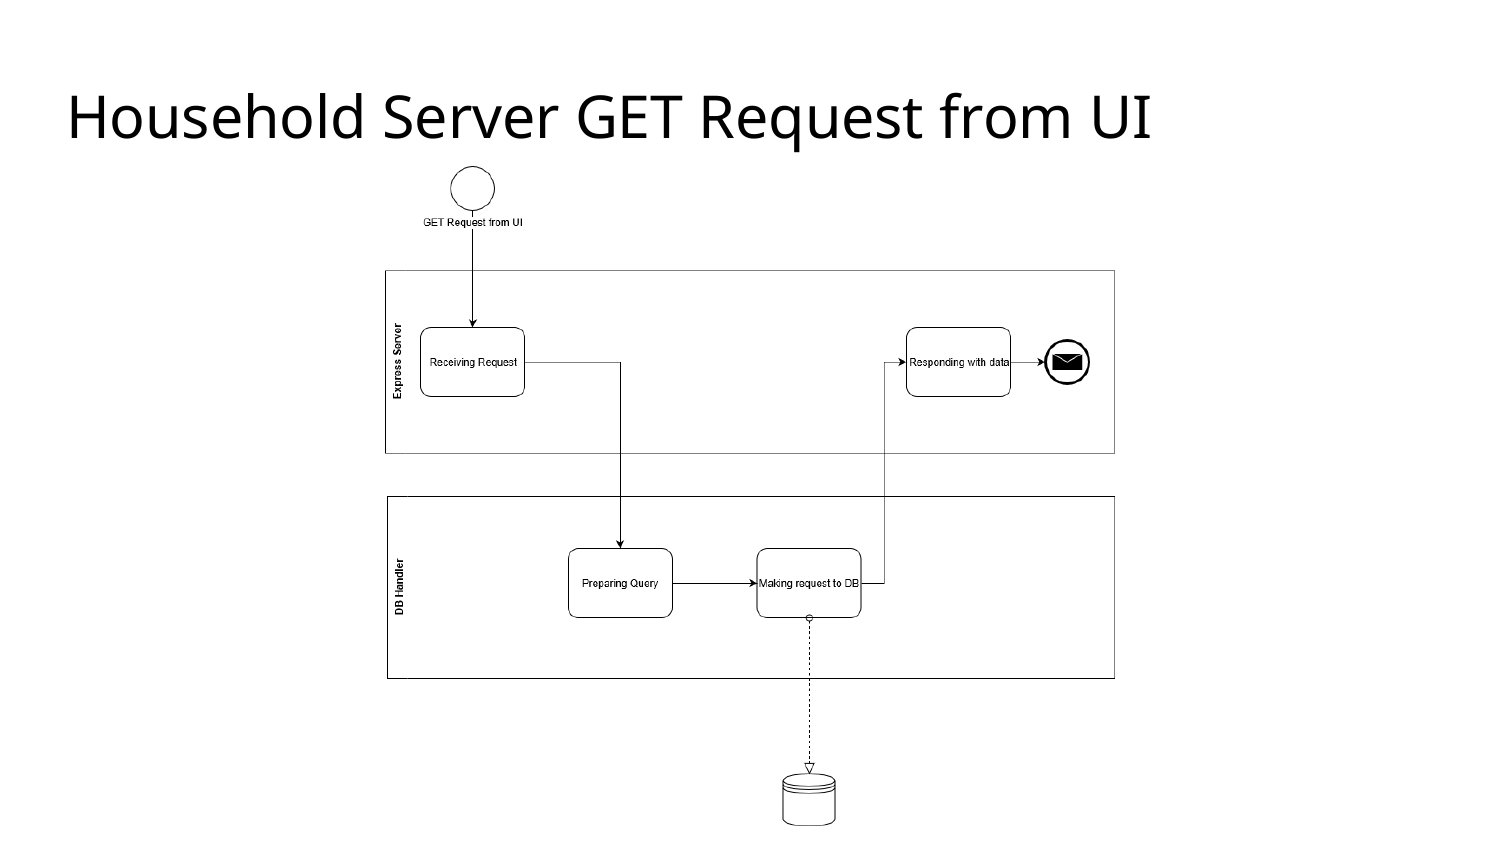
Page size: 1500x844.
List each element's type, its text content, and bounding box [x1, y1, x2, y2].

picture [385, 166, 1115, 826]
title Household Server GET Request from UI [51, 72, 1449, 167]
